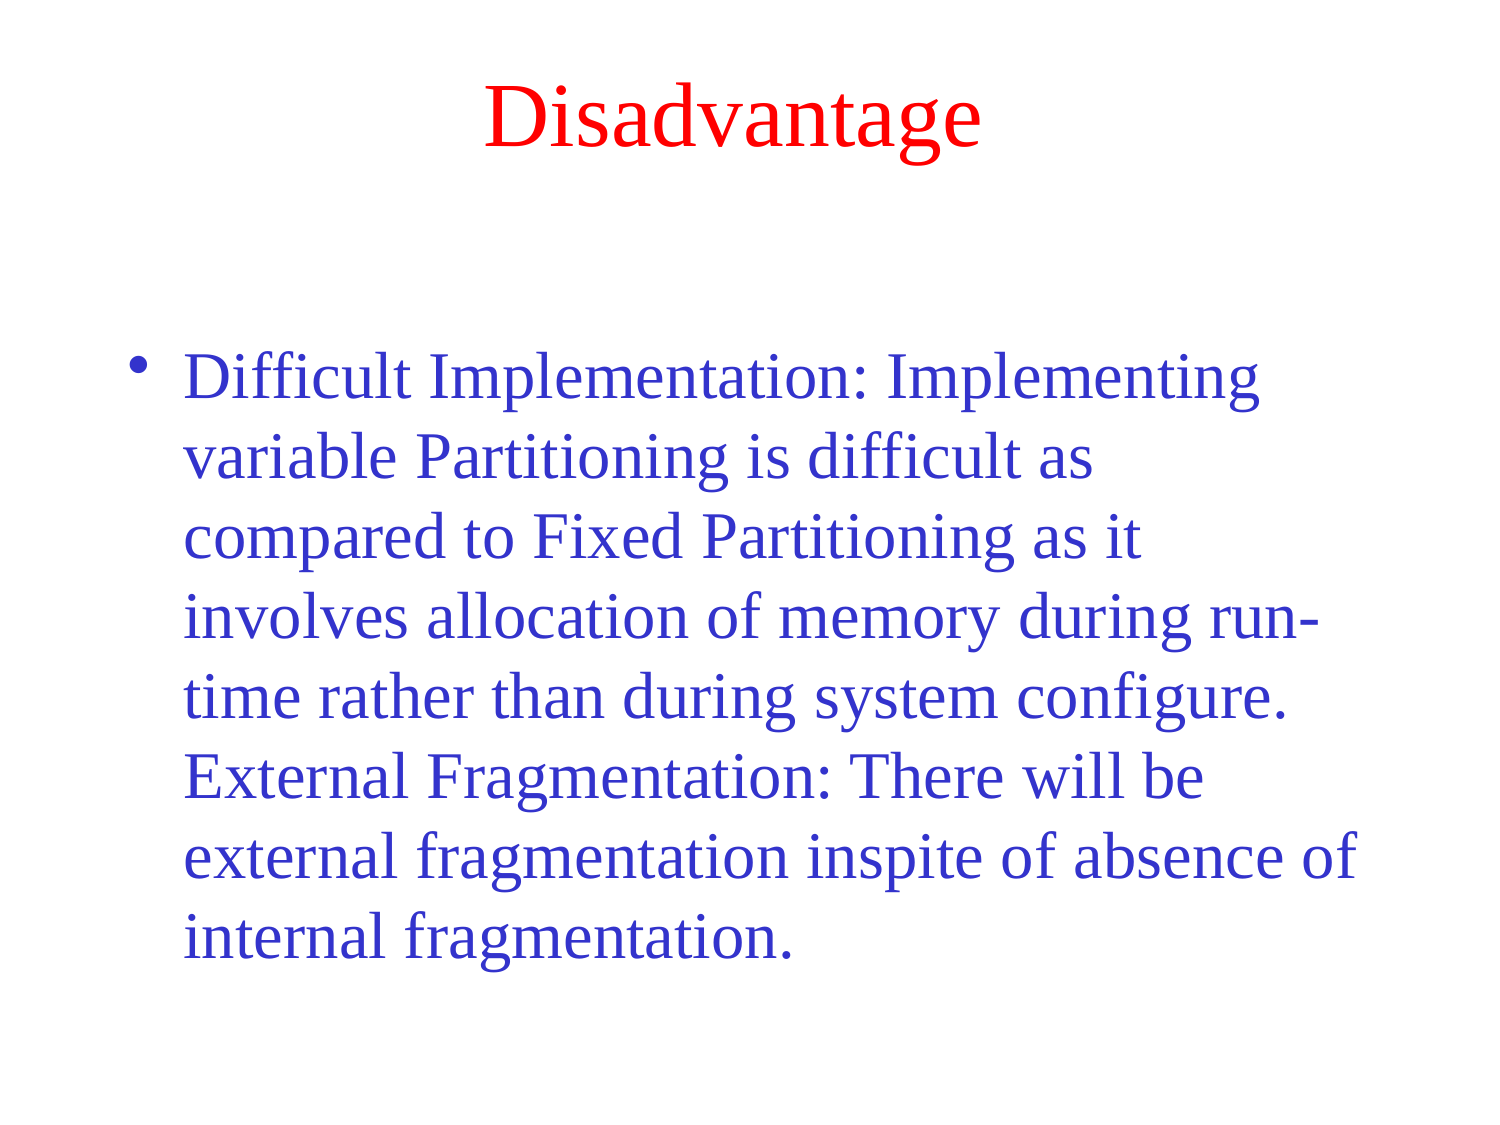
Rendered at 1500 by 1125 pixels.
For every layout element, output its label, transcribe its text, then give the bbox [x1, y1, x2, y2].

title Disadvantage [107, 15, 1384, 204]
list Difficult Implementation: Implementing variable Partitioning is difficult as compared to Fixed Partitioning as it involves allocation of memory during run-time rather than during system configure. External Fragmentation: There will be external fragmentation inspite of absence of internal fragmentation. [112, 324, 1388, 1001]
